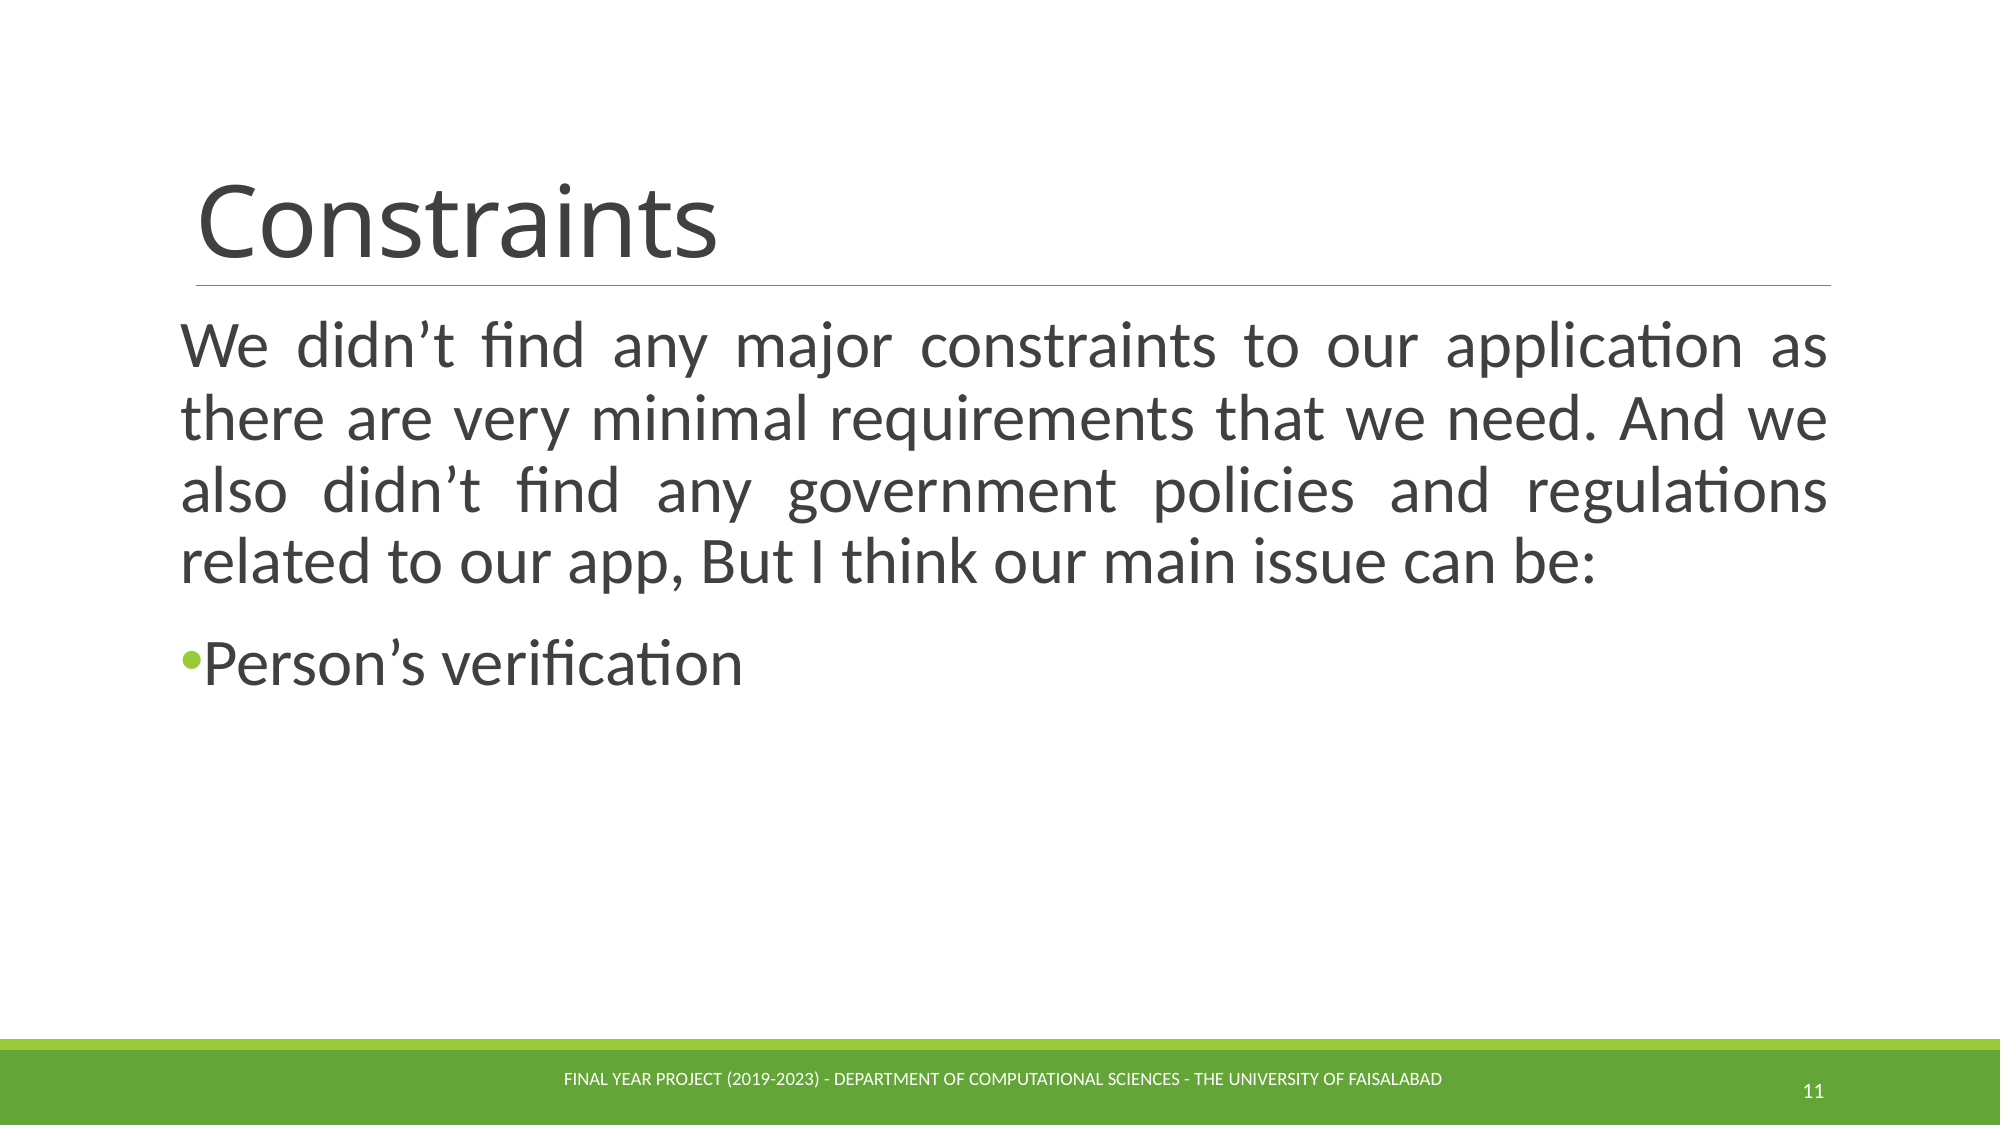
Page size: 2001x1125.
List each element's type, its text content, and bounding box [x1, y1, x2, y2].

slide_number 11 [1624, 1059, 1840, 1120]
footer FINAL YEAR PROJECT (2019-2023) - Department of Computational Sciences - The University of Faisalabad [541, 1048, 1468, 1108]
title Constraints [180, 47, 1830, 285]
list We didn’t find any major constraints to our application as there are very minimal requirements that we need. And we also didn’t find any government policies and regulations related to our app, But I think our main issue can be: Person’s verification [180, 302, 1830, 963]
